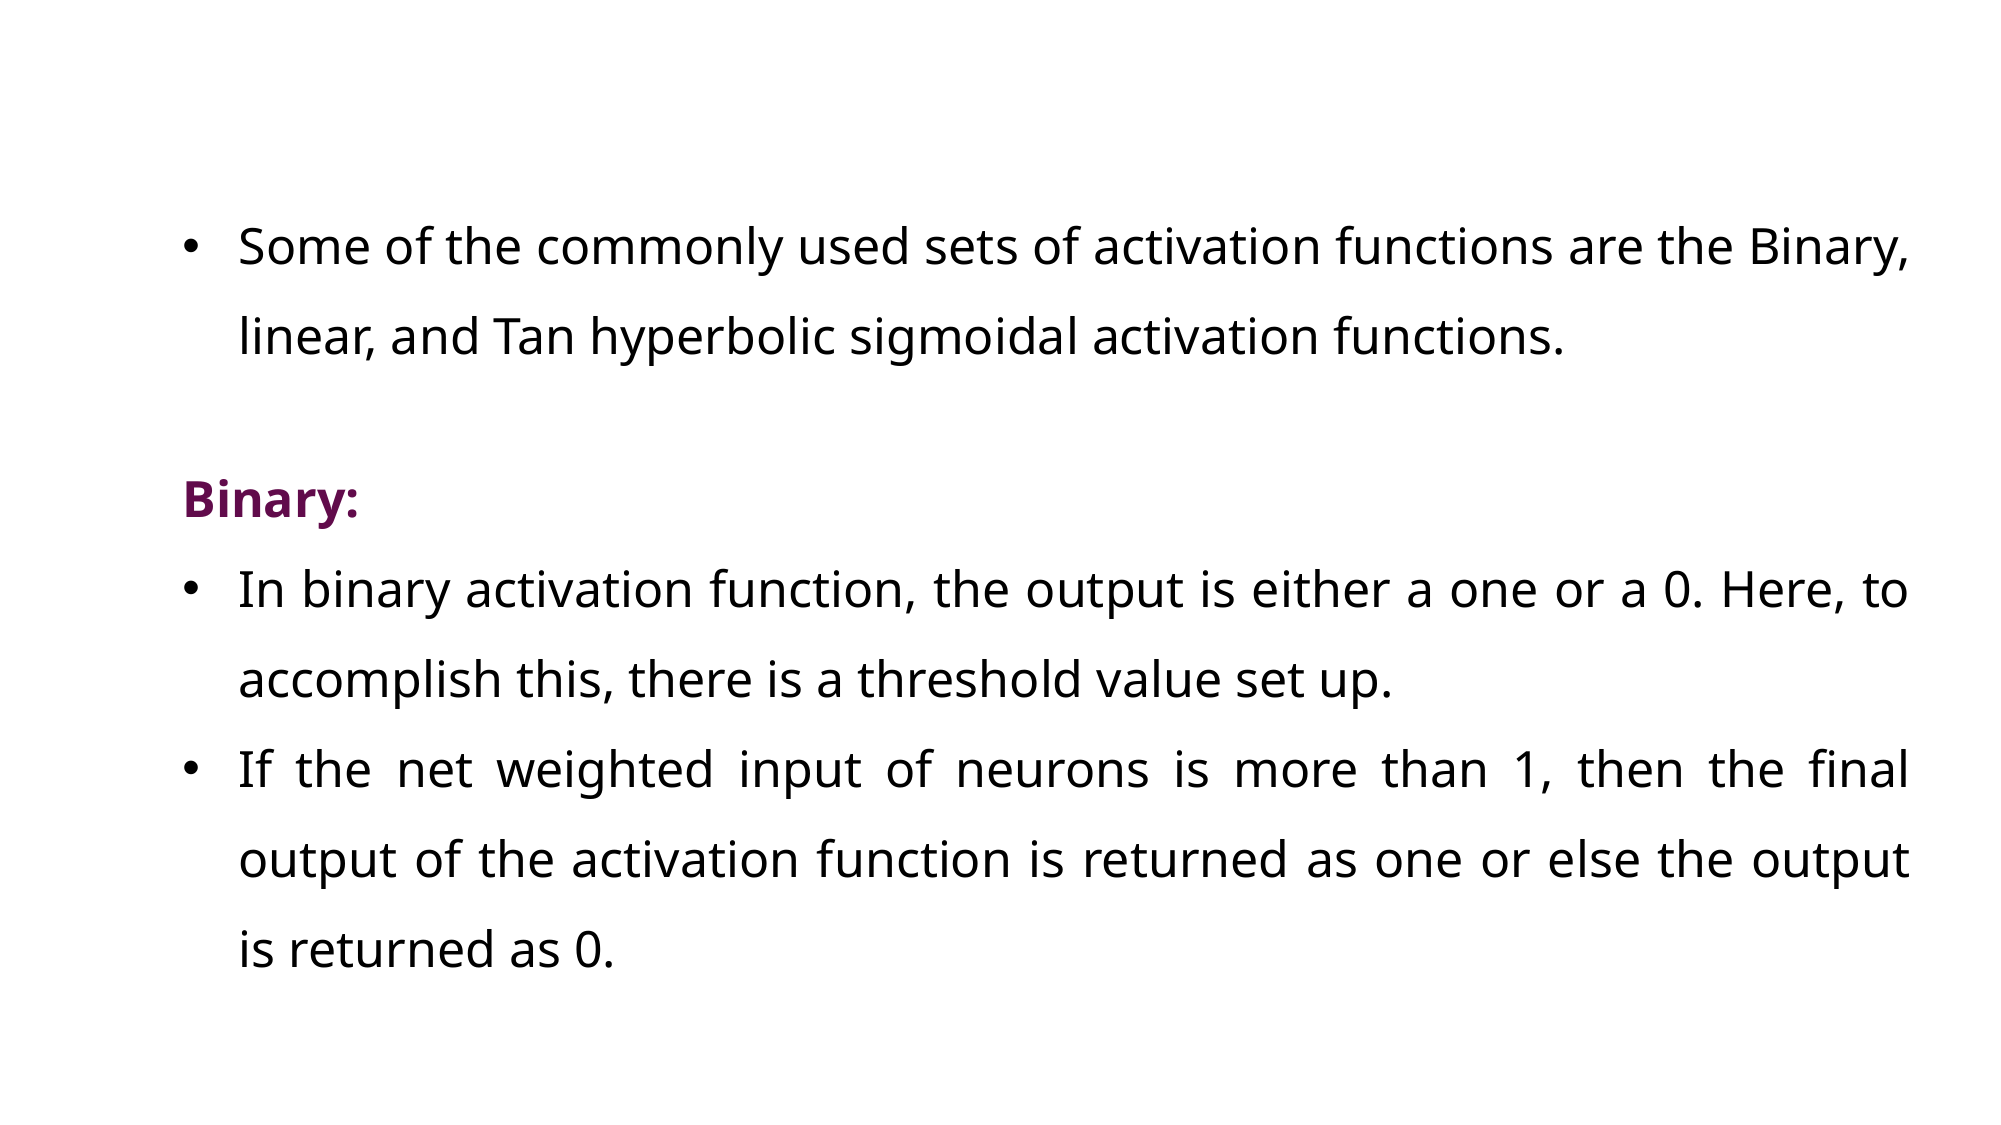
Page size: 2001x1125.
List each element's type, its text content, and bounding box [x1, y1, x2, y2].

text_box Some of the commonly used sets of activation functions are the Binary, linear, and Tan hyperbolic sigmoidal activation functions. [167, 177, 1927, 373]
text_box Binary: In binary activation function, the output is either a one or a 0. Here, to accomplish this, there is a threshold value set up. If the net weighted input of neurons is more than 1, then the final output of the activation function is returned as one or else the output is returned as 0. [167, 429, 1927, 985]
